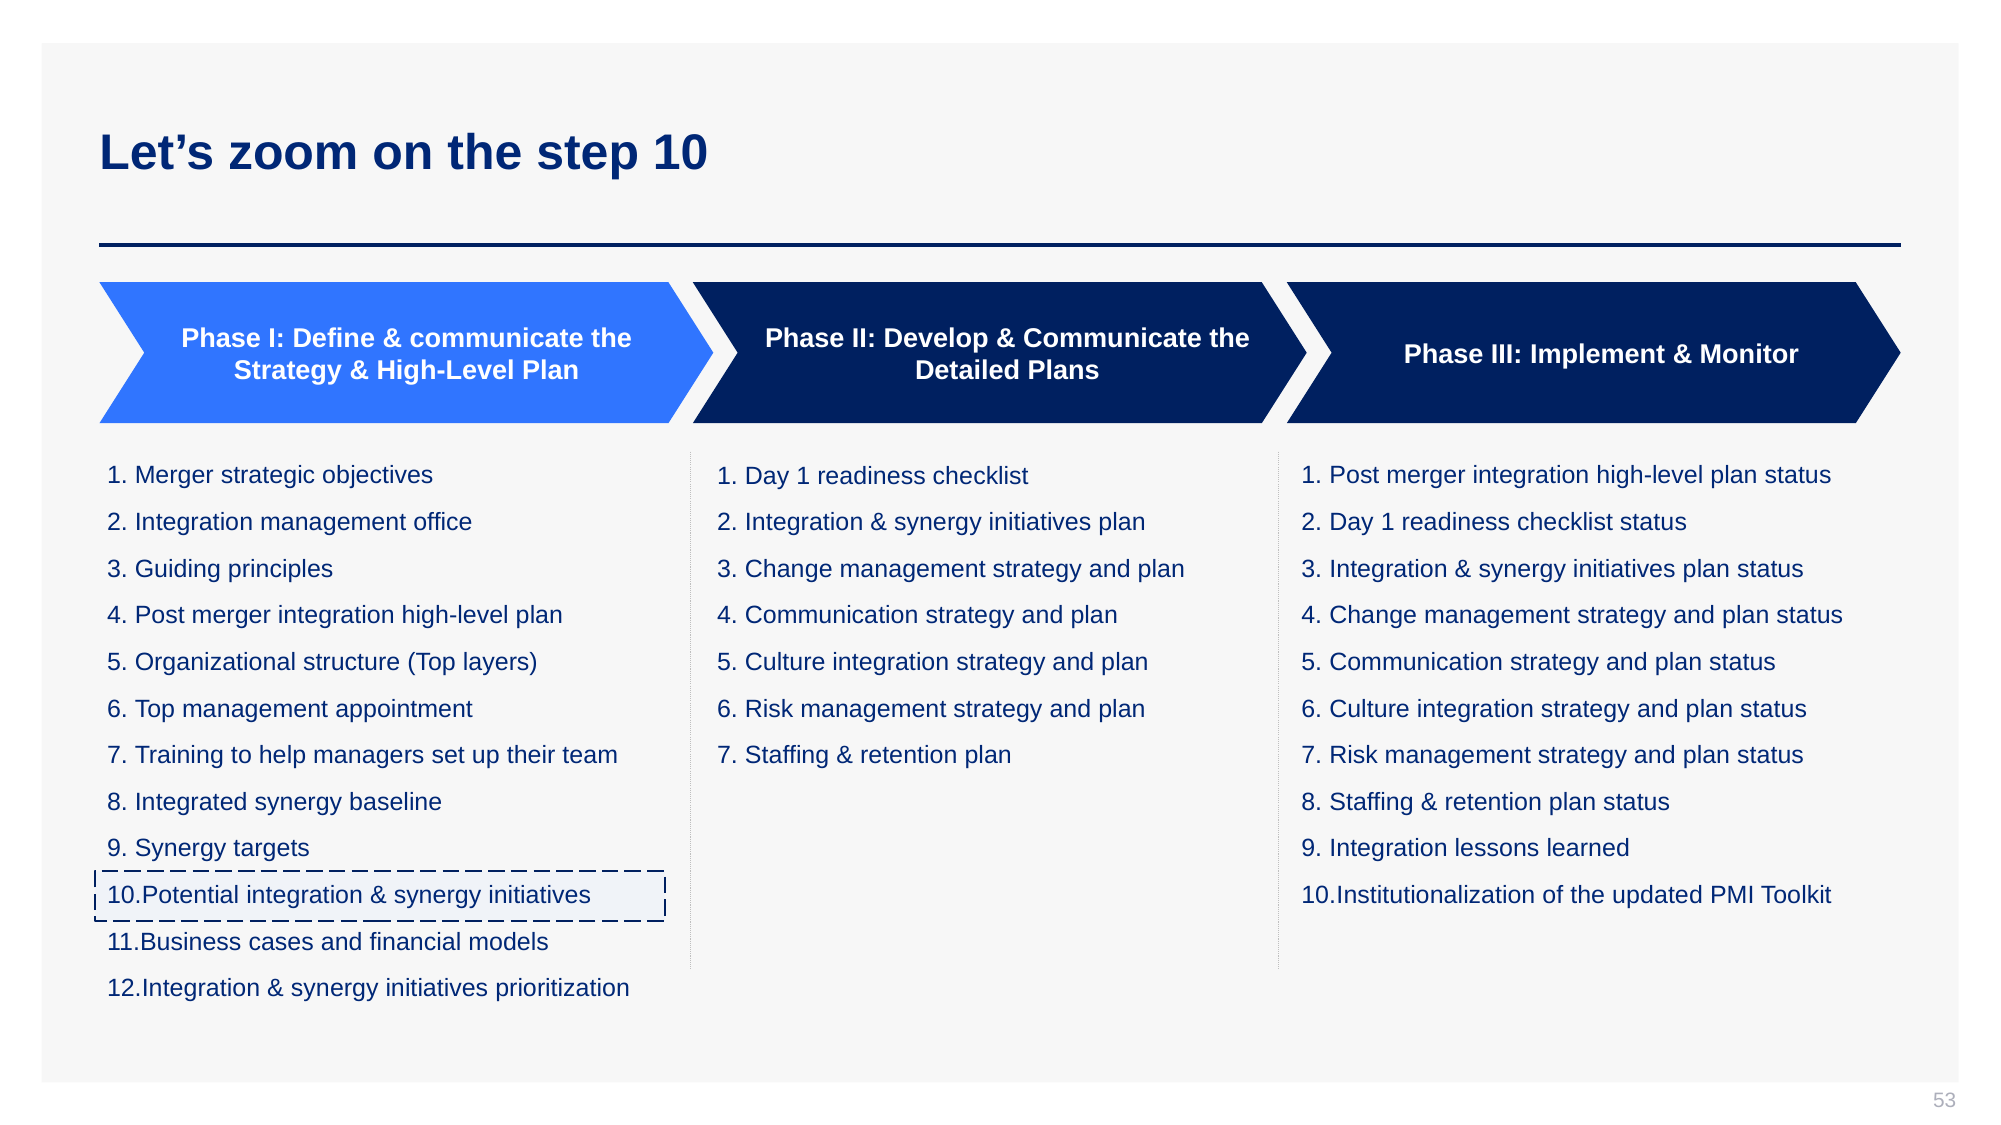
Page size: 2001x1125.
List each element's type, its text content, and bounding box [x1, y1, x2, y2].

text_box Merger strategic objectives Integration management office Guiding principles Post merger integration high-level plan Organizational structure (Top layers) Top management appointment Training to help managers set up their team Integrated synergy baseline Synergy targets Potential integration & synergy initiatives Business cases and financial models Integration & synergy initiatives prioritization [107, 451, 691, 1009]
text_box Phase II: Develop & Communicate the Detailed Plans [692, 282, 1307, 424]
text_box Phase I: Define & communicate the Strategy & High-Level Plan [99, 282, 714, 424]
title Let’s zoom on the step 10 [84, 59, 1901, 239]
text_box Phase III: Implement & Monitor [1286, 282, 1901, 424]
text_box Post merger integration high-level plan status Day 1 readiness checklist status Integration & synergy initiatives plan status Change management strategy and plan status Communication strategy and plan status Culture integration strategy and plan status Risk management strategy and plan status Staffing & retention plan status Integration lessons learned Institutionalization of the updated PMI Toolkit [1286, 451, 1901, 916]
slide_number 53 [1506, 1088, 1957, 1119]
text_box Day 1 readiness checklist Integration & synergy initiatives plan Change management strategy and plan Communication strategy and plan Culture integration strategy and plan Risk management strategy and plan Staffing & retention plan [702, 451, 1270, 776]
text_box [94, 871, 107, 921]
